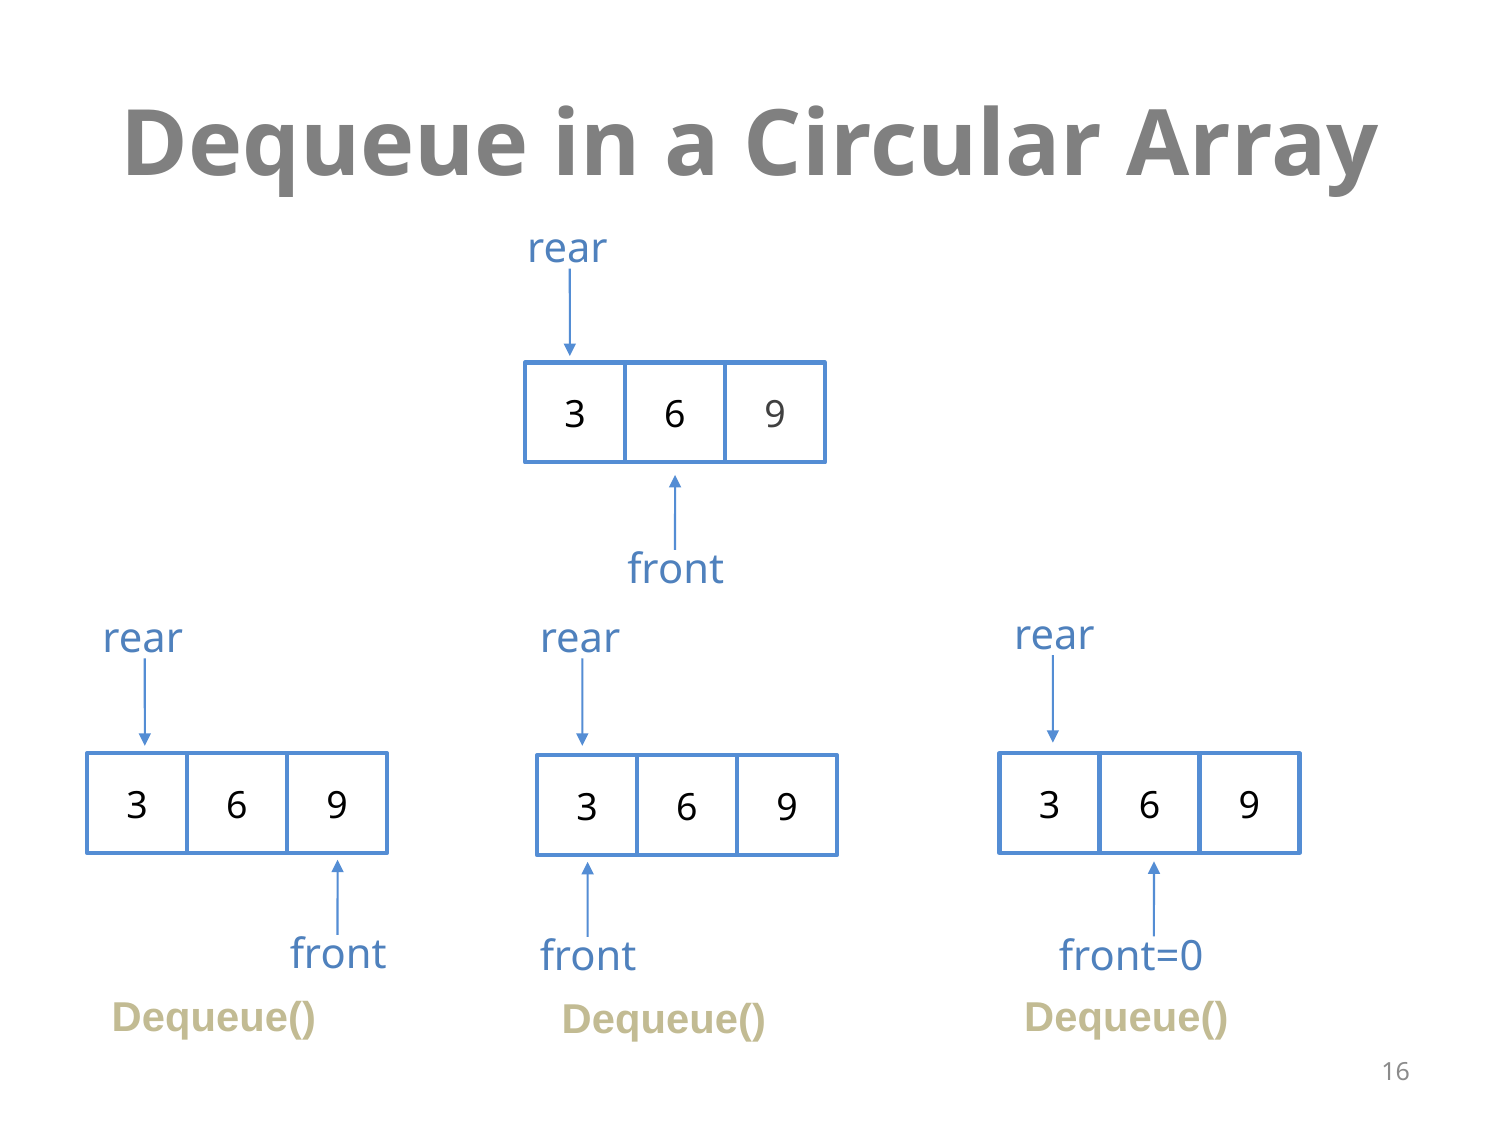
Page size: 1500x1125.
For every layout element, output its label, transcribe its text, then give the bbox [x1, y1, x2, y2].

slide_number 16 [1074, 1042, 1425, 1103]
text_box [512, 213, 676, 357]
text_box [87, 602, 251, 747]
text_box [274, 859, 438, 986]
text_box 3 [85, 753, 185, 855]
text_box 9 [735, 753, 839, 857]
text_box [524, 861, 688, 988]
text_box 9 [1197, 751, 1302, 855]
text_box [612, 474, 776, 601]
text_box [999, 599, 1188, 743]
text_box 3 [535, 755, 635, 857]
text_box Dequeue() [1009, 982, 1300, 1048]
text_box 3 [997, 751, 1097, 855]
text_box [1043, 861, 1330, 988]
text_box Dequeue() [96, 982, 387, 1048]
text_box 6 [1097, 751, 1197, 855]
title Dequeue in a Circular Array [75, 45, 1425, 233]
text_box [524, 602, 688, 747]
text_box 9 [723, 360, 827, 464]
text_box 6 [185, 751, 285, 855]
text_box Dequeue() [546, 984, 837, 1050]
text_box 9 [285, 751, 389, 855]
text_box 3 [523, 365, 623, 464]
text_box 6 [635, 753, 735, 857]
text_box 6 [623, 360, 723, 464]
